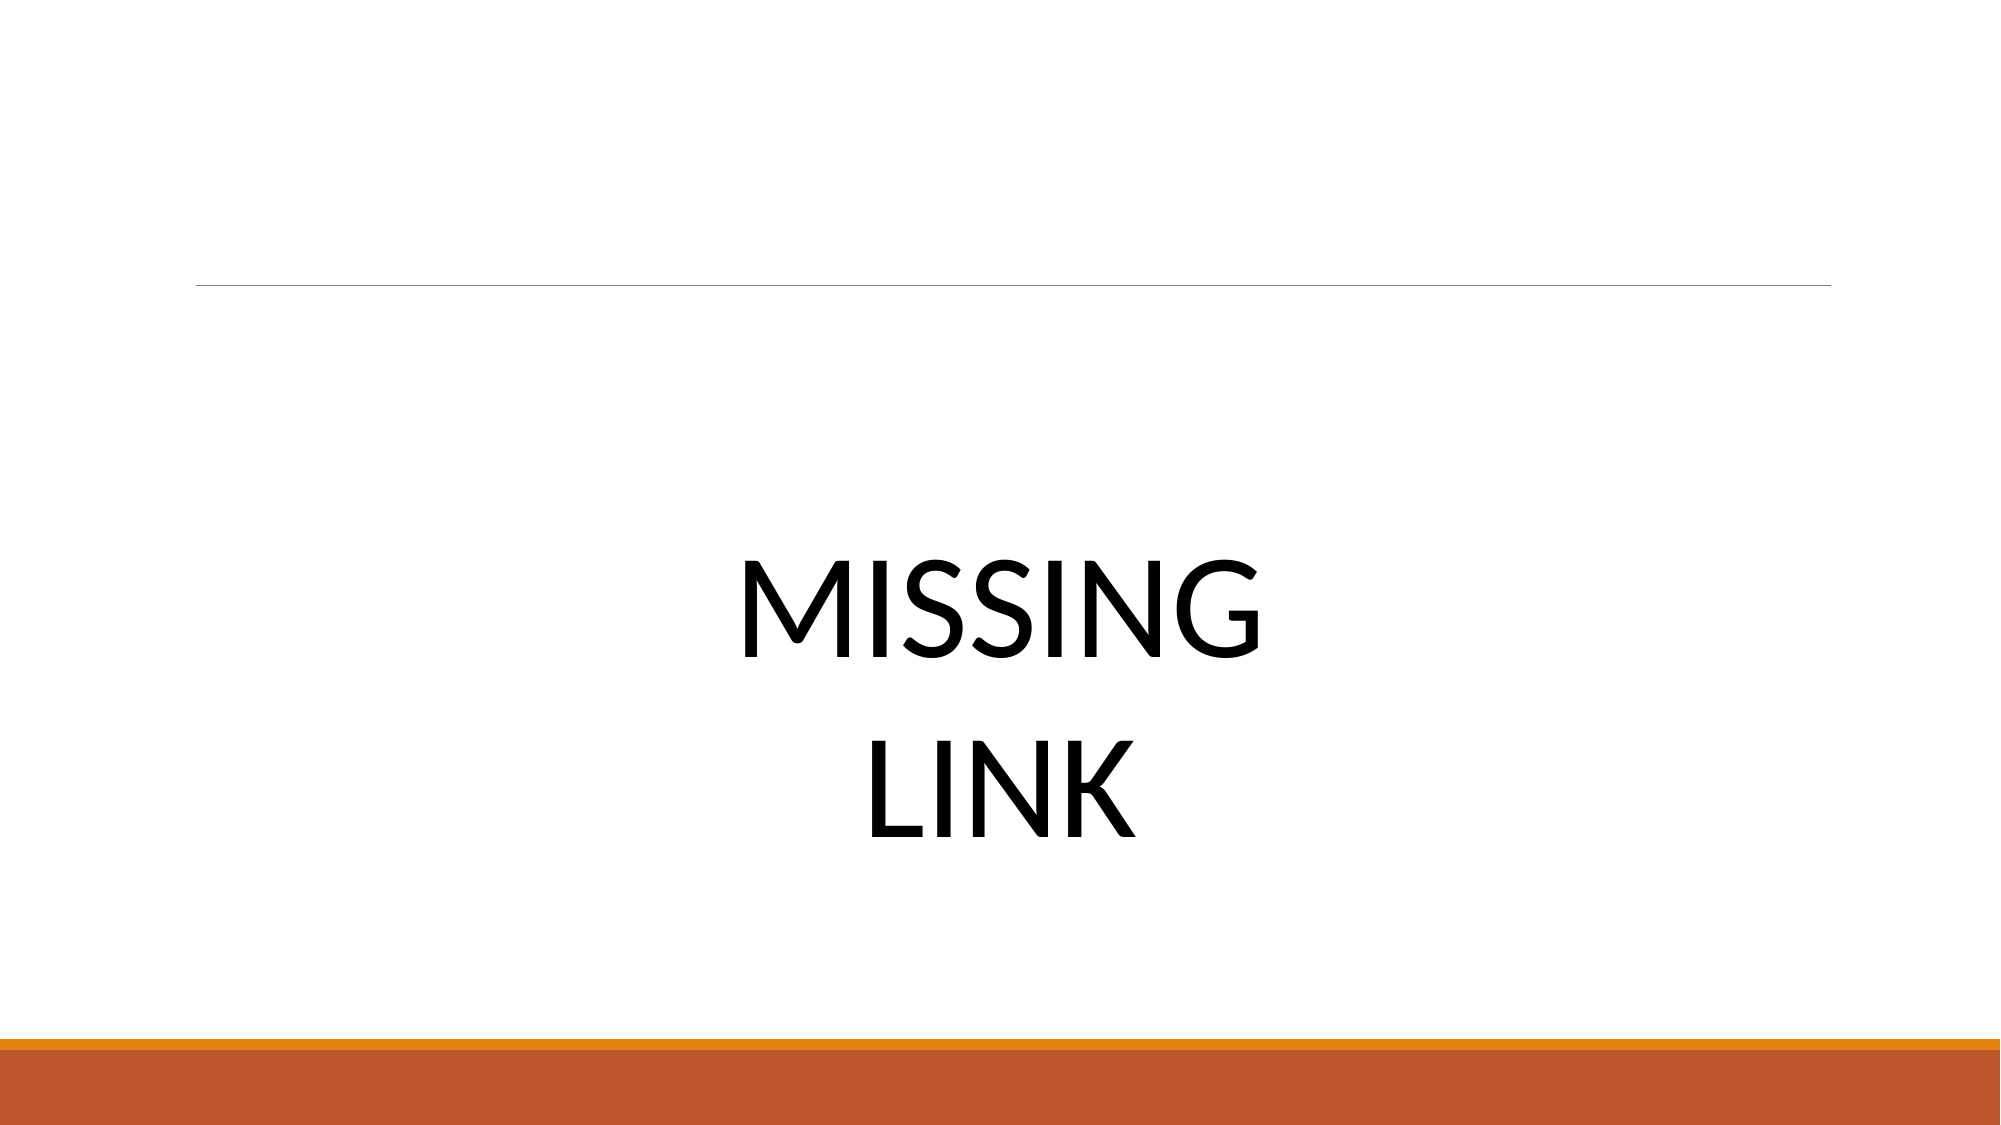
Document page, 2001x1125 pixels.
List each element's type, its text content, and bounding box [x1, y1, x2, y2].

text_box MISSING LINK [618, 499, 1382, 875]
